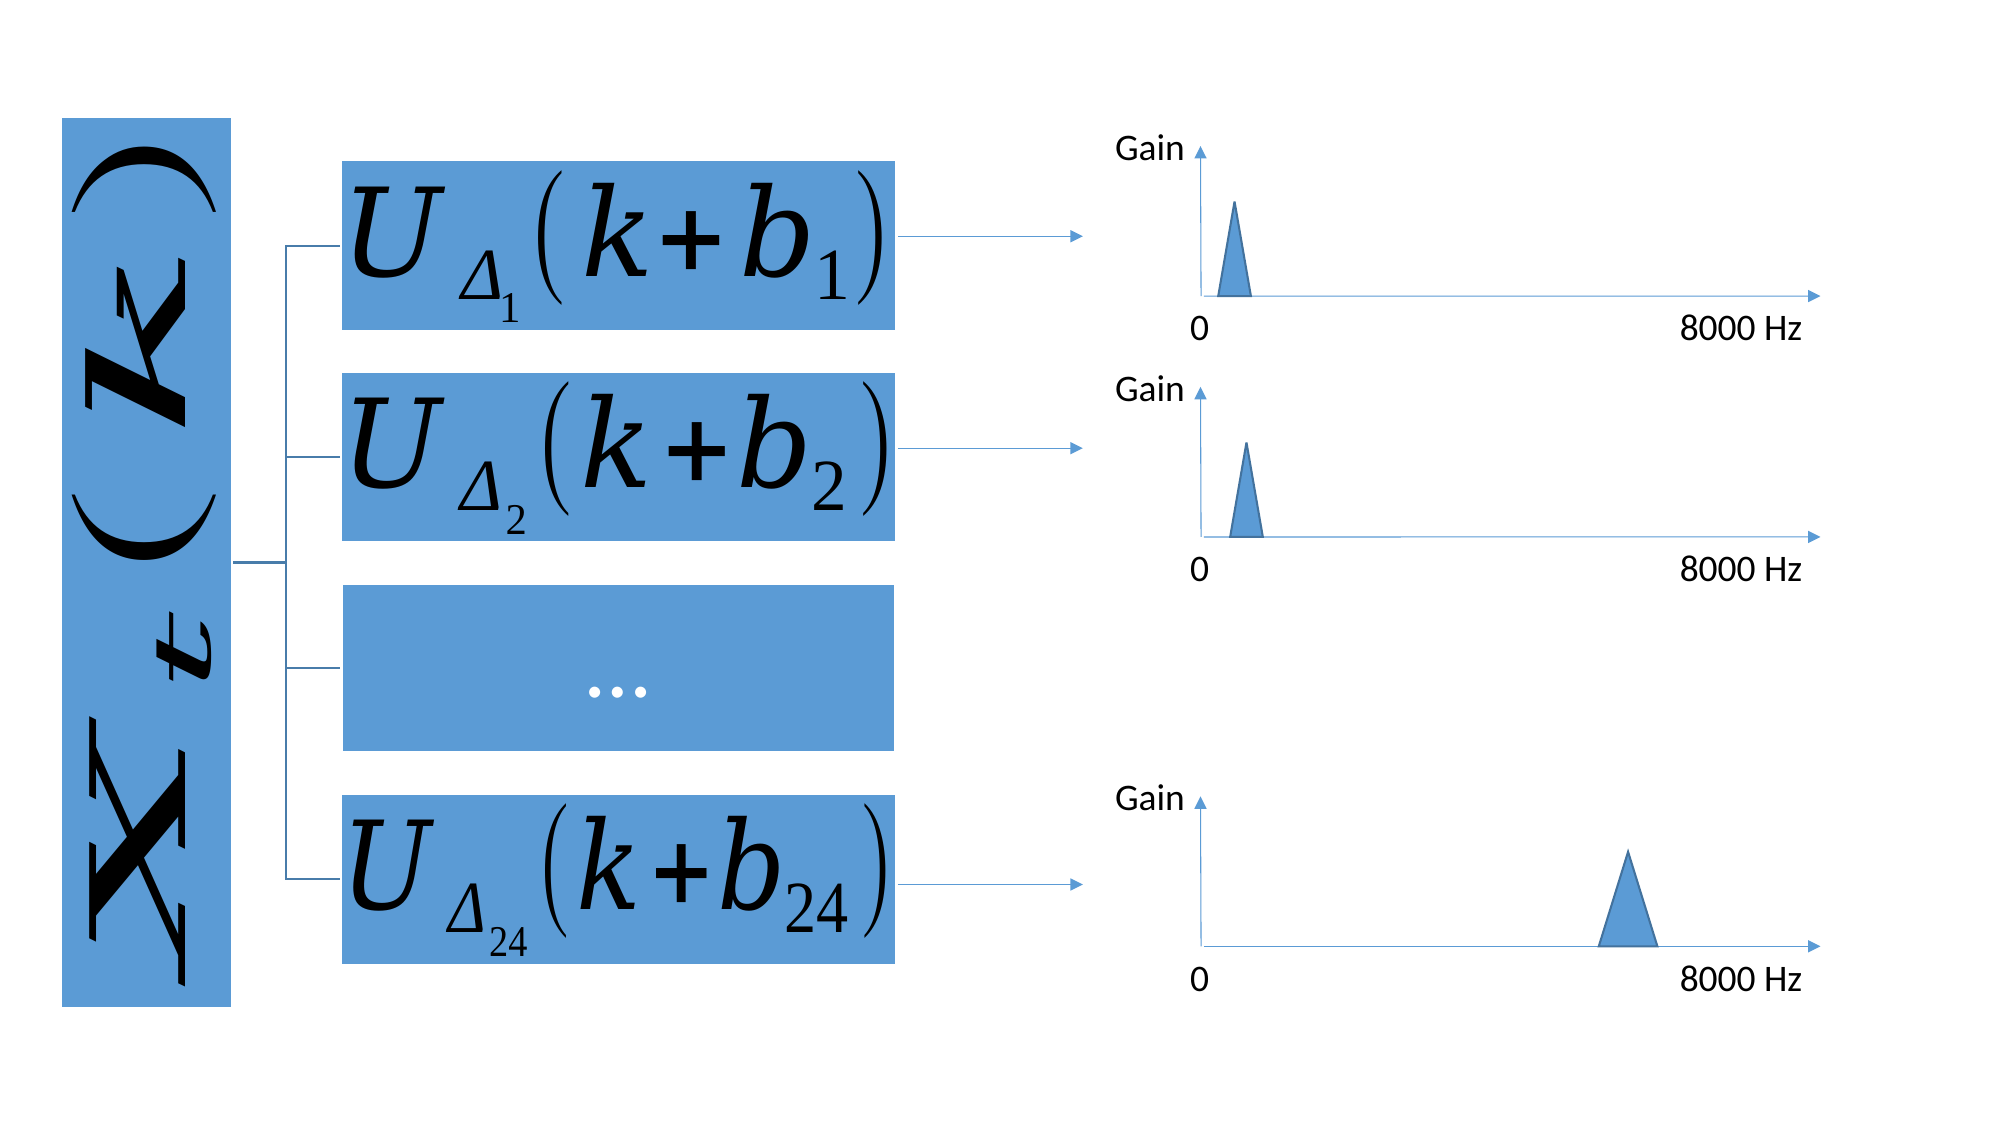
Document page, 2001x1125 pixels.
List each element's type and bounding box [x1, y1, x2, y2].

text_box [1099, 115, 1828, 356]
text_box [1099, 766, 1828, 1007]
text_box [1099, 356, 1828, 598]
